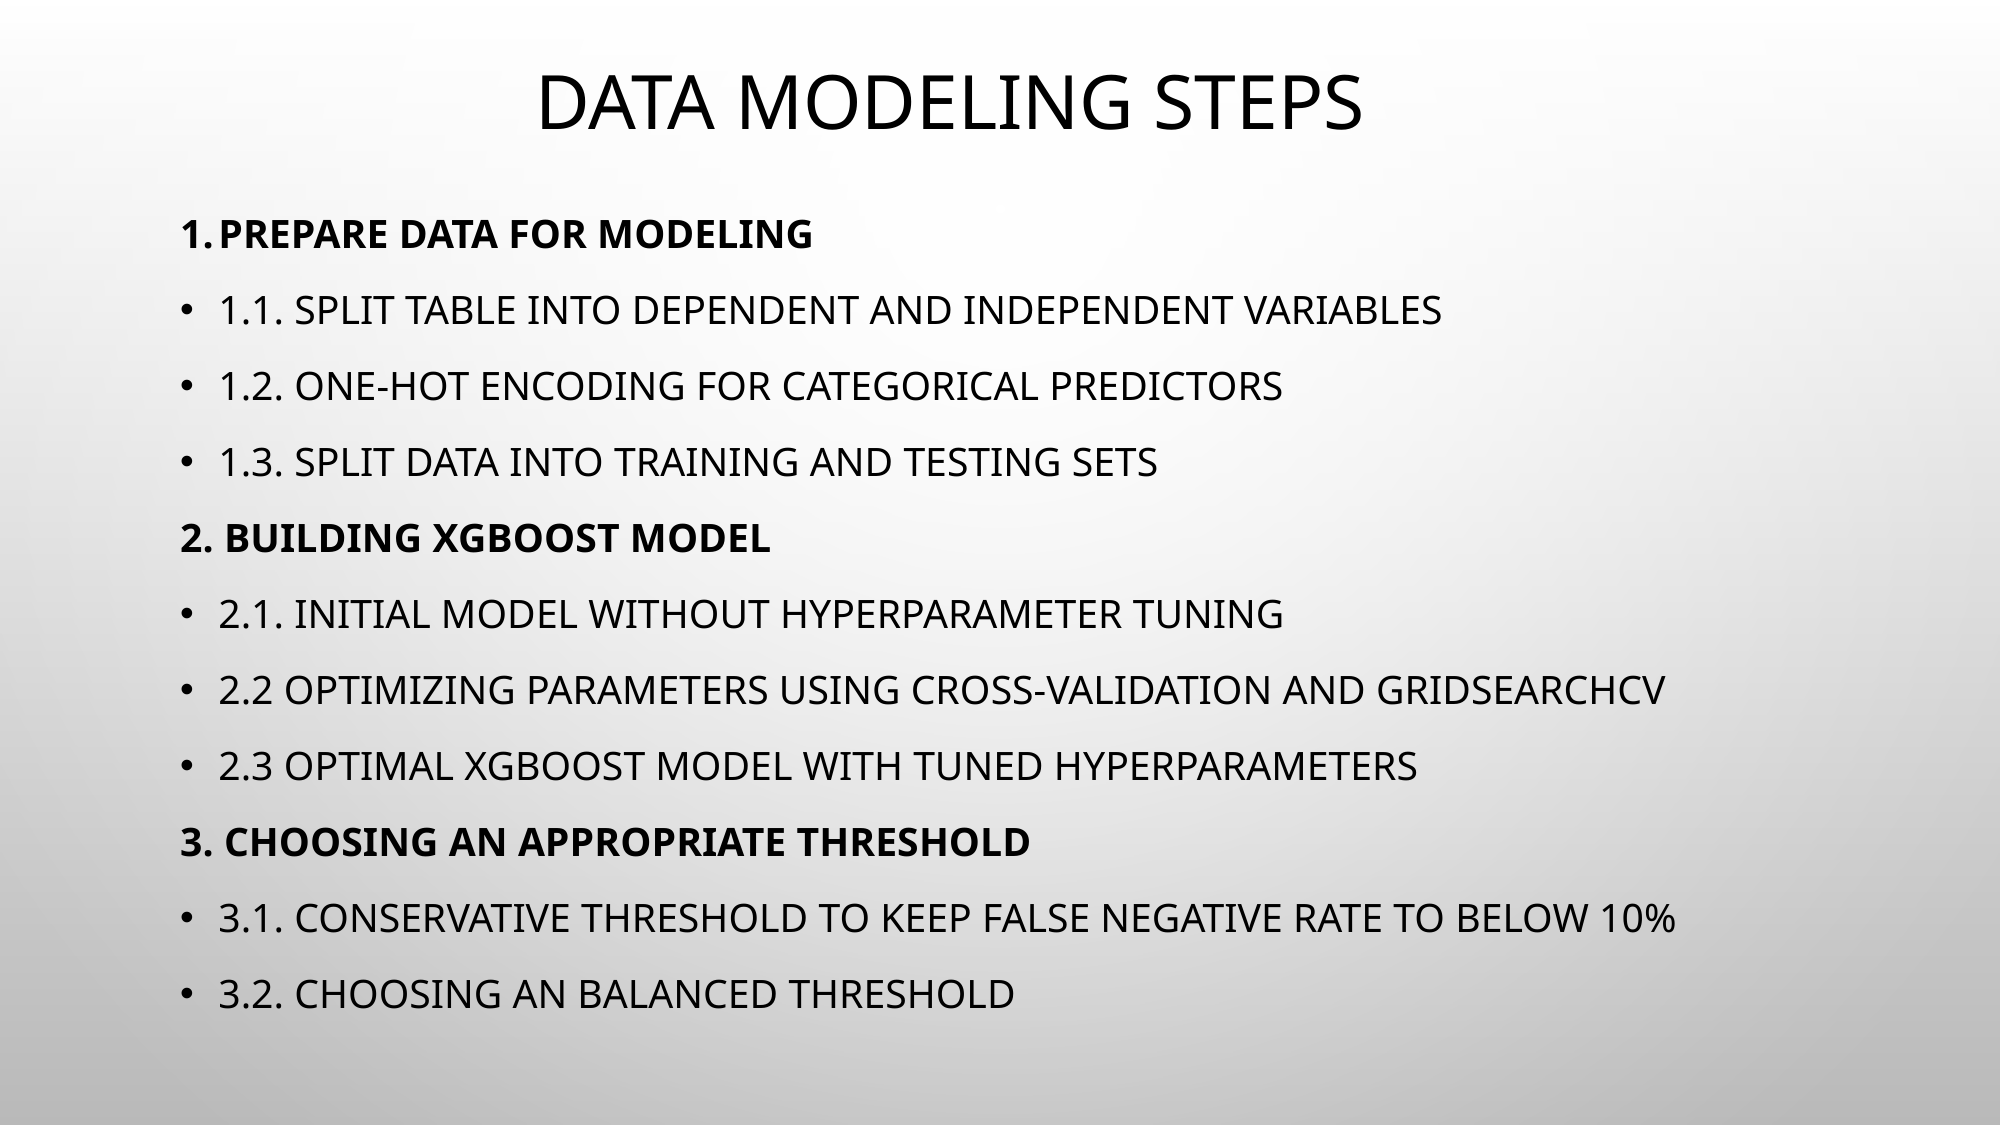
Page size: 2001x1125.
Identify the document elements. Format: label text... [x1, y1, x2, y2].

title DATA MODELING STEPS [219, 0, 1682, 192]
picture [0, 0, 2000, 1125]
list Prepare Data for Modeling 1.1. Split Table into Dependent and Independent Variables 1.2. One-Hot Encoding for Categorical Predictors 1.3. Split Data into Training and Testing Sets 2. Building XGBoost Model 2.1. Initial Model without Hyperparameter Tuning 2.2 Optimizing Parameters using Cross-Validation and GridSearchCV 2.3 Optimal XGBoost Model with Tuned Hyperparameters 3. CHOOSING AN Appropriate threshold 3.1. Conservative threshold to keep false negative rate to below 10% 3.2. Choosing an balanced Threshold [165, 192, 1766, 1035]
